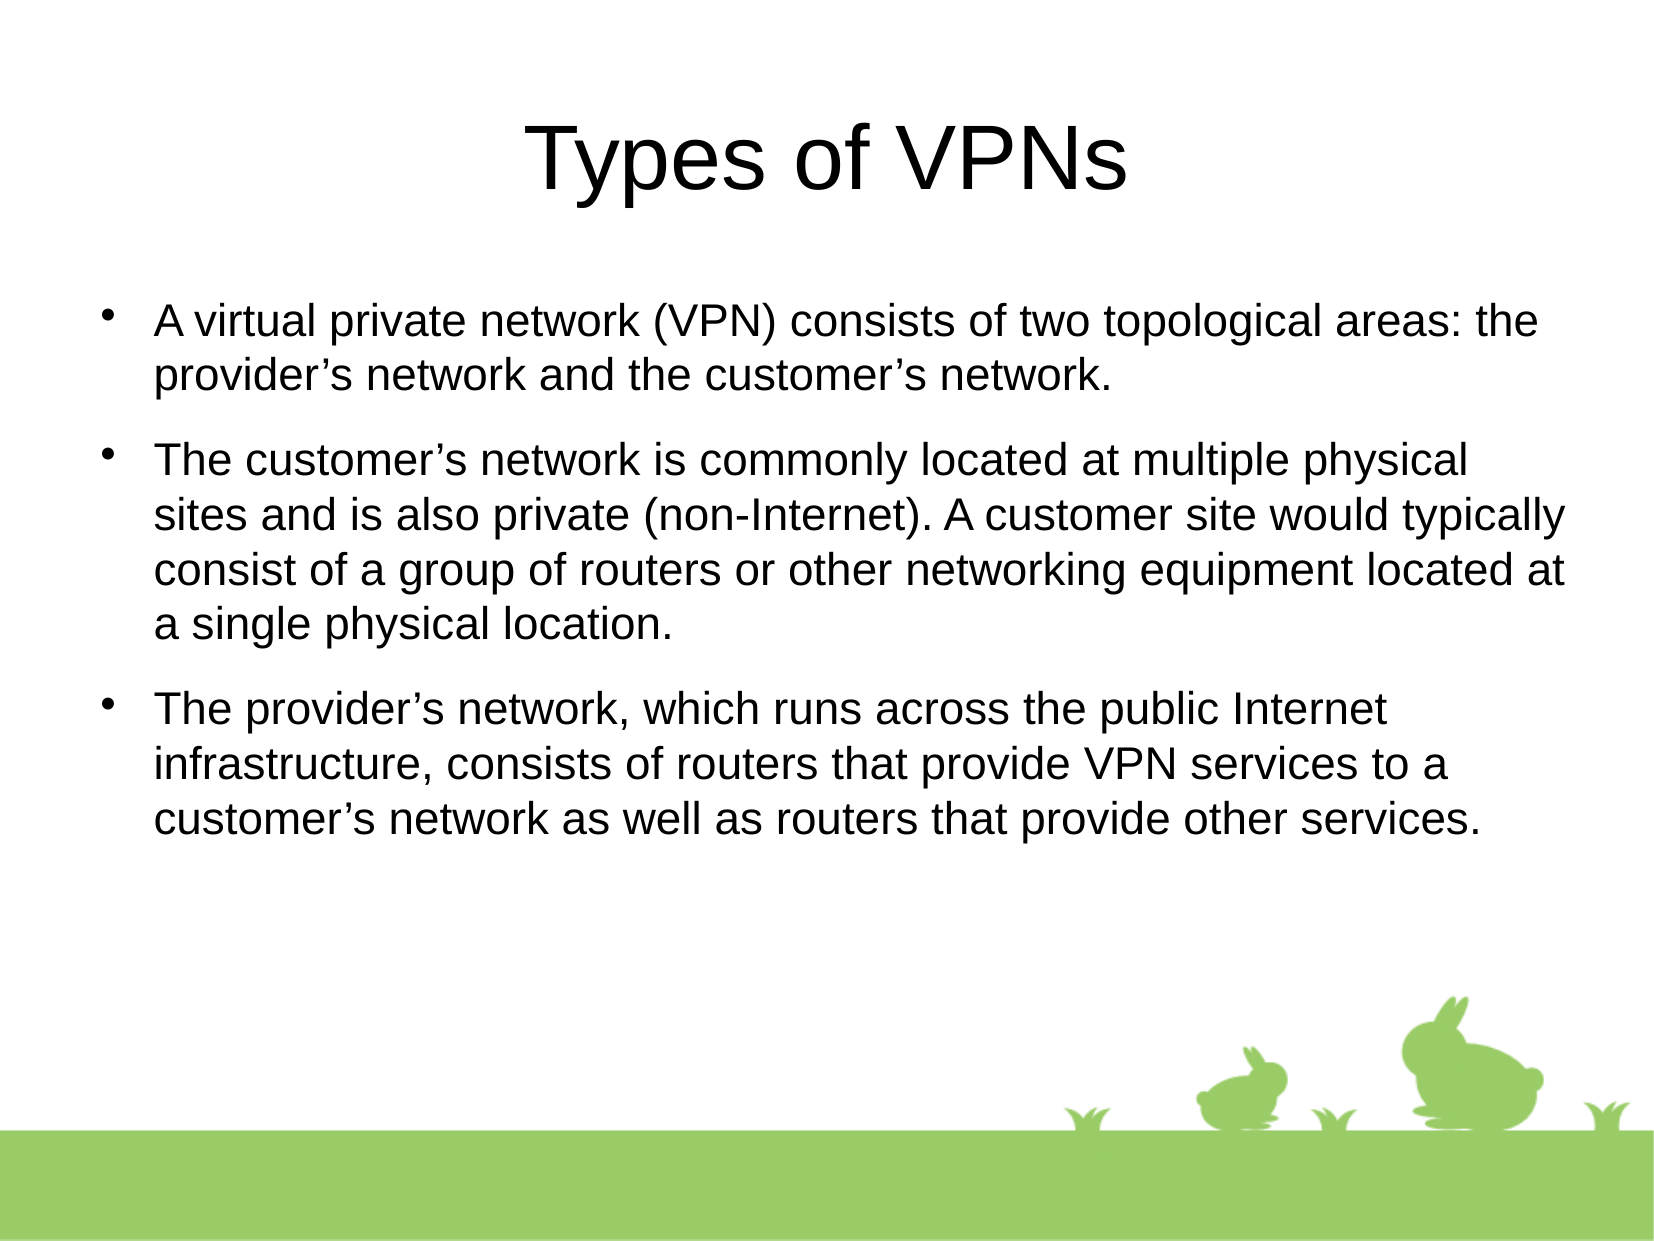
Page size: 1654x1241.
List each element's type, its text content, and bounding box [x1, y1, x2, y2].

text_box Types of VPNs [82, 49, 1571, 257]
picture [0, 0, 1654, 1241]
text_box A virtual private network (VPN) consists of two topological areas: the provider’s network and the customer’s network. The customer’s network is commonly located at multiple physical sites and is also private (non-Internet). A customer site would typically consist of a group of routers or other networking equipment located at a single physical location. The provider’s network, which runs across the public Internet infrastructure, consists of routers that provide VPN services to a customer’s network as well as routers that provide other services. [82, 290, 1571, 1010]
